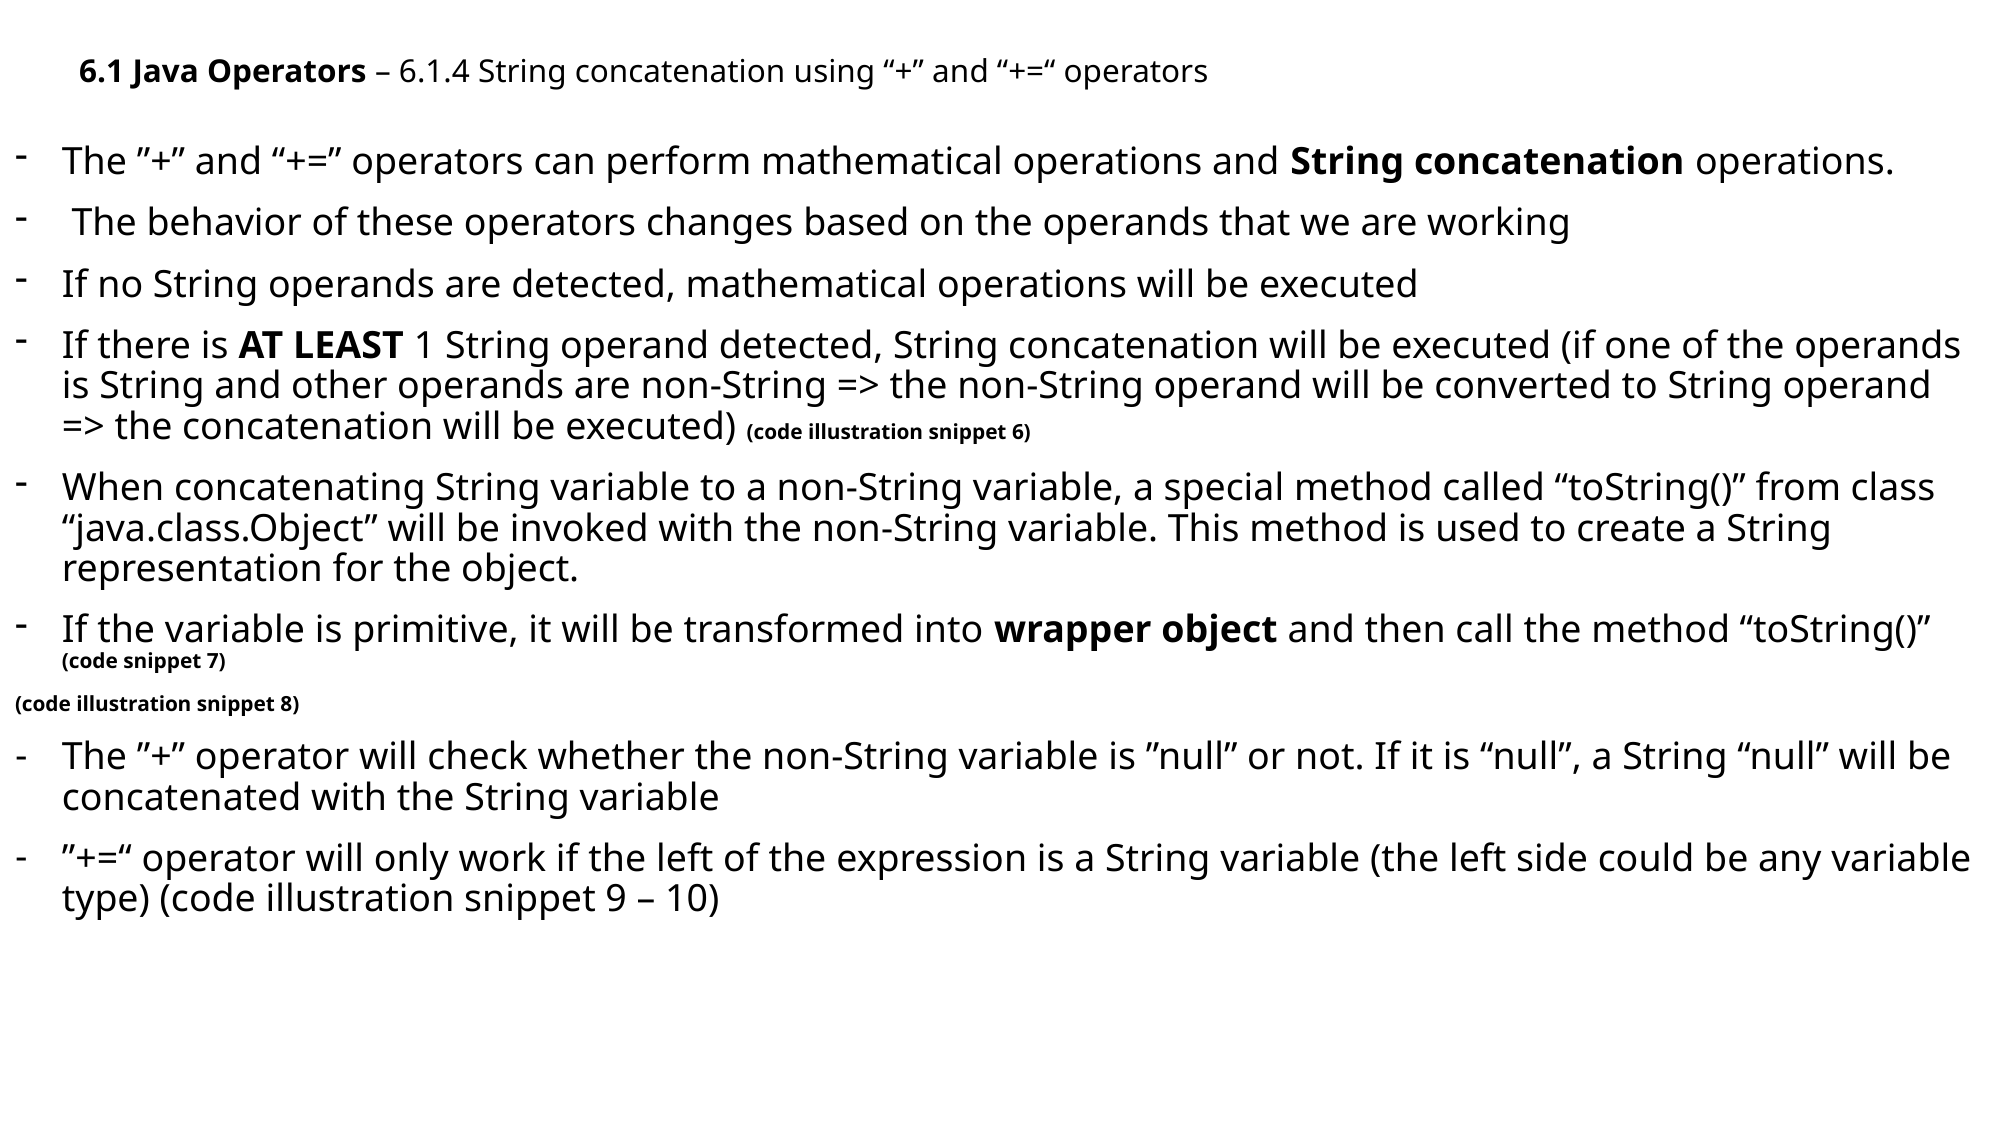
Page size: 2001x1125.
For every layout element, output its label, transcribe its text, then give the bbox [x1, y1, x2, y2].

text_box The ”+” and “+=” operators can perform mathematical operations and String concatenation operations. The behavior of these operators changes based on the operands that we are working If no String operands are detected, mathematical operations will be executed If there is AT LEAST 1 String operand detected, String concatenation will be executed (if one of the operands is String and other operands are non-String => the non-String operand will be converted to String operand => the concatenation will be executed) (code illustration snippet 6) When concatenating String variable to a non-String variable, a special method called “toString()” from class “java.class.Object” will be invoked with the non-String variable. This method is used to create a String representation for the object. If the variable is primitive, it will be transformed into wrapper object and then call the method “toString()” (code snippet 7) (code illustration snippet 8) The ”+” operator will check whether the non-String variable is ”null” or not. If it is “null”, a String “null” will be concatenated with the String variable ”+=“ operator will only work if the left of the expression is a String variable (the left side could be any variable type) (code illustration snippet 9 – 10) [0, 134, 2000, 1125]
subtitle 6.1 Java Operators – 6.1.4 String concatenation using “+” and “+=“ operators [16, 48, 1272, 98]
